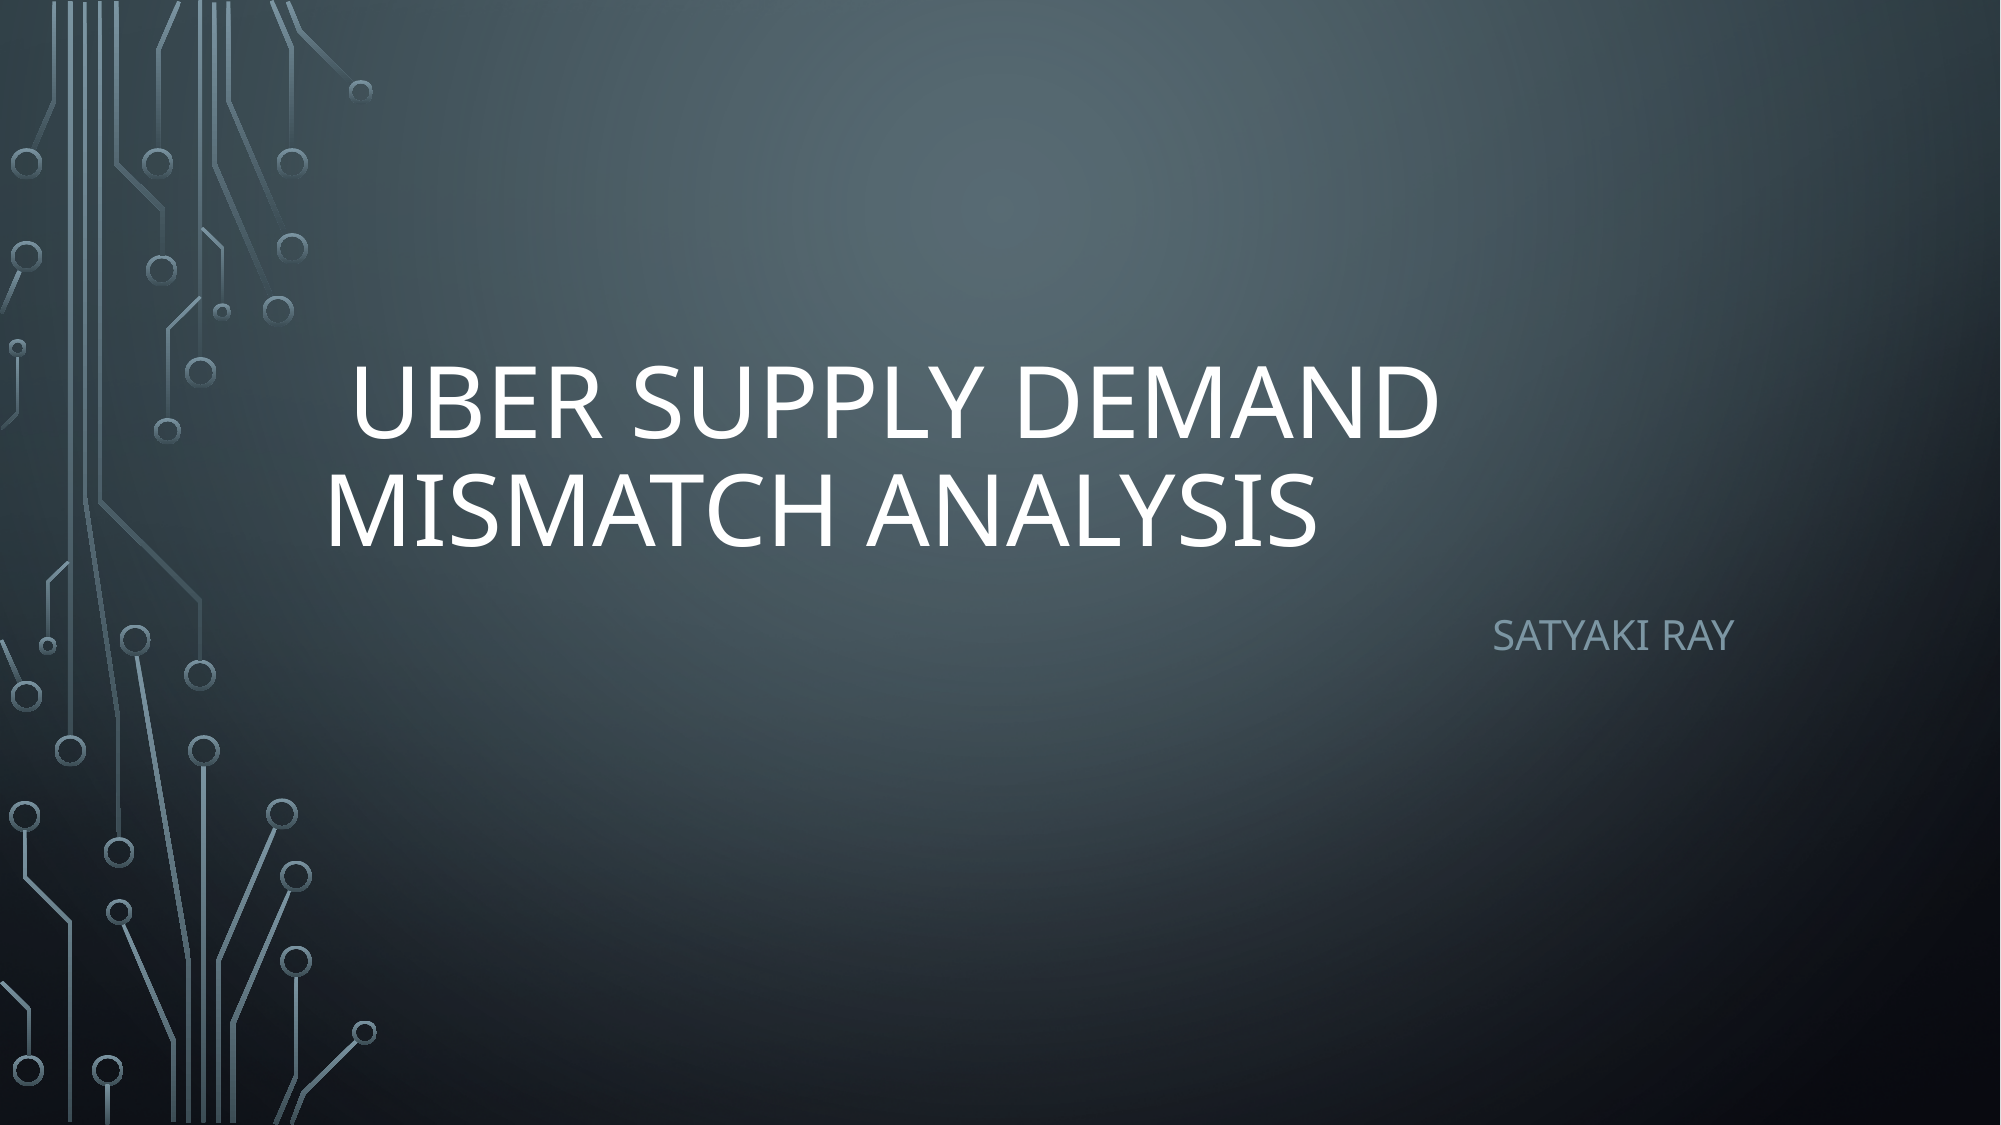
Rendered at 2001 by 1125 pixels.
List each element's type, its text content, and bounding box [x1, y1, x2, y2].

subtitle Satyaki Ray [307, 590, 1750, 863]
title uber supply demand mismatch analysis [307, 184, 1750, 576]
